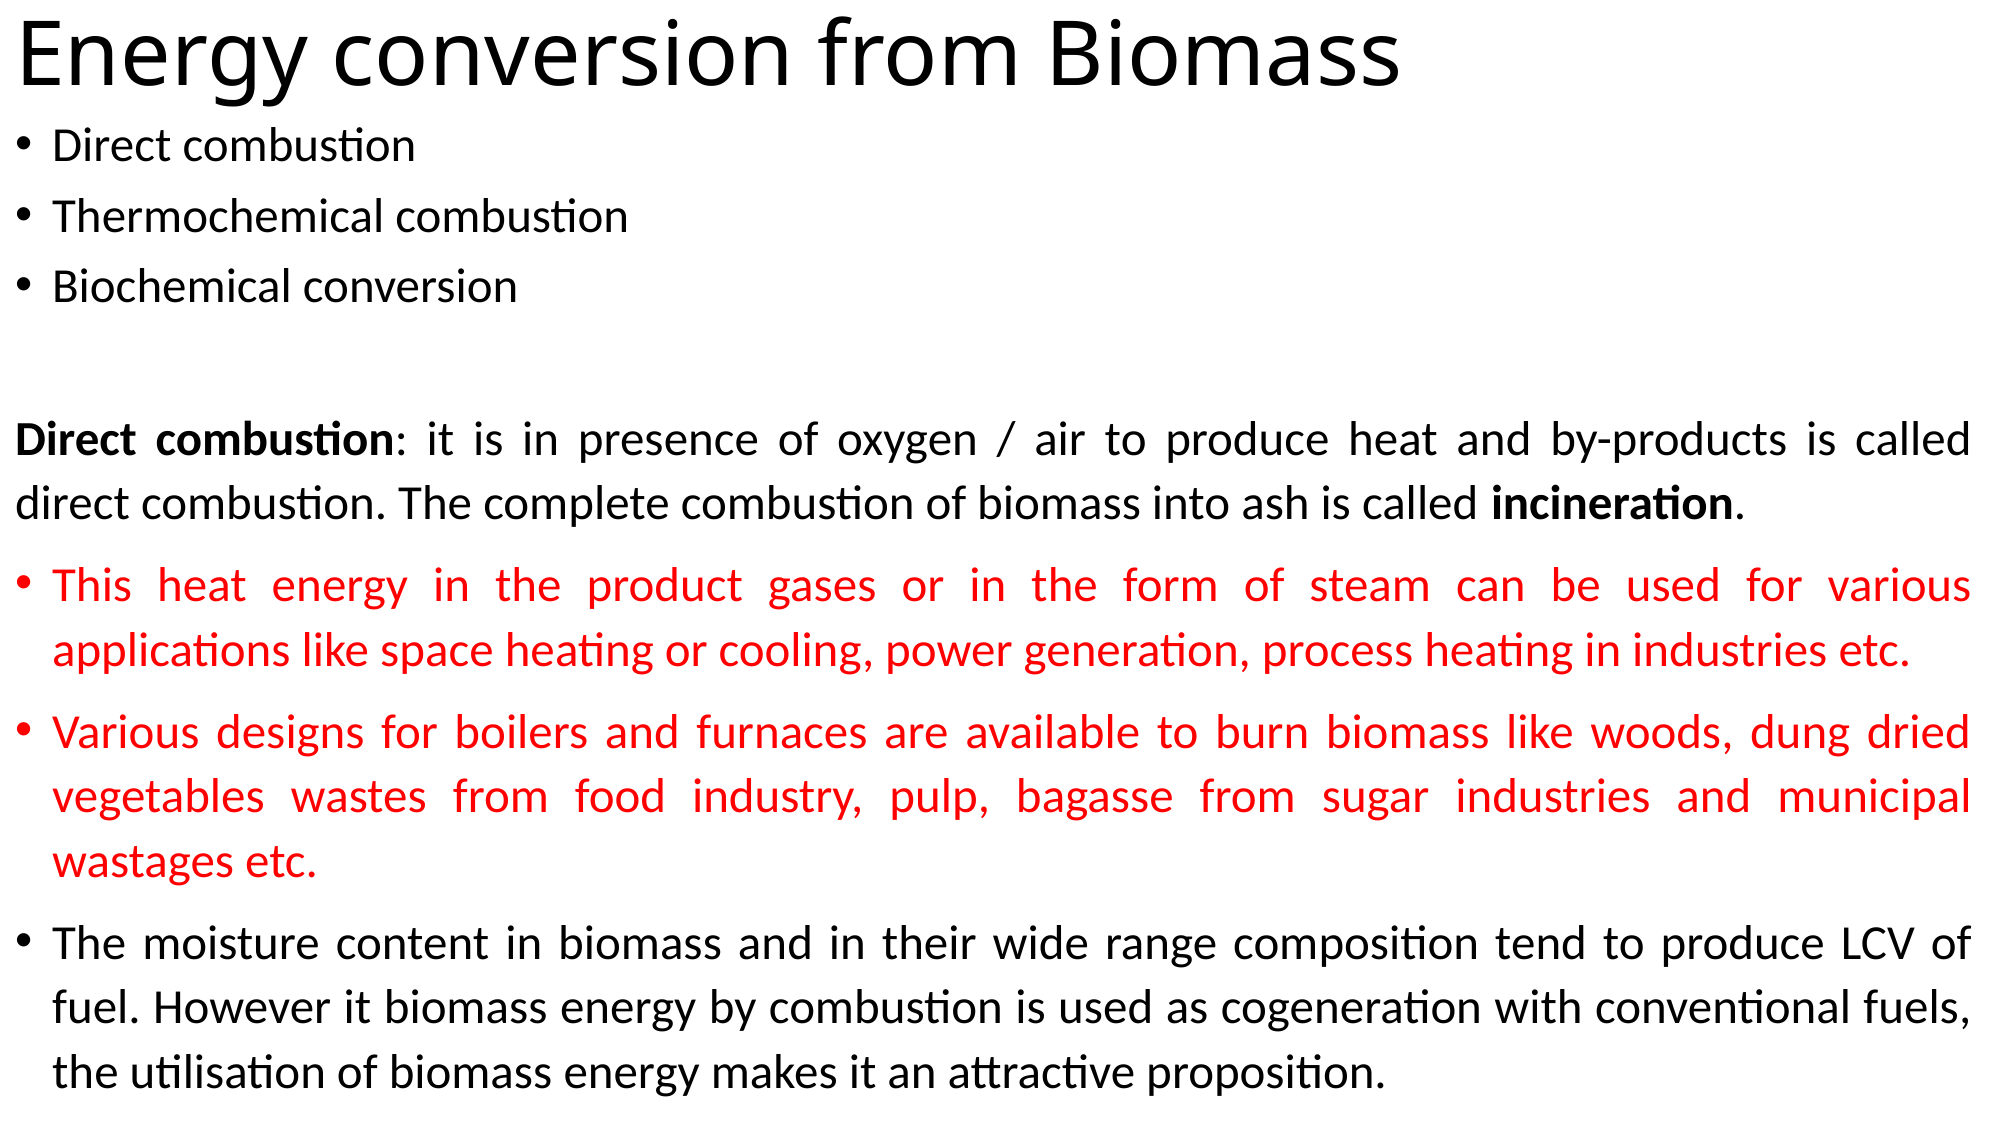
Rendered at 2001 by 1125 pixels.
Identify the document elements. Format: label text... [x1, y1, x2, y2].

list Direct combustion Thermochemical combustion Biochemical conversion Direct combustion: it is in presence of oxygen / air to produce heat and by-products is called direct combustion. The complete combustion of biomass into ash is called incineration. This heat energy in the product gases or in the form of steam can be used for various applications like space heating or cooling, power generation, process heating in industries etc. Various designs for boilers and furnaces are available to burn biomass like woods, dung dried vegetables wastes from food industry, pulp, bagasse from sugar industries and municipal wastages etc. The moisture content in biomass and in their wide range composition tend to produce LCV of fuel. However it biomass energy by combustion is used as cogeneration with conventional fuels, the utilisation of biomass energy makes it an attractive proposition. [0, 112, 1990, 1125]
title Energy conversion from Biomass [0, 0, 1725, 112]
